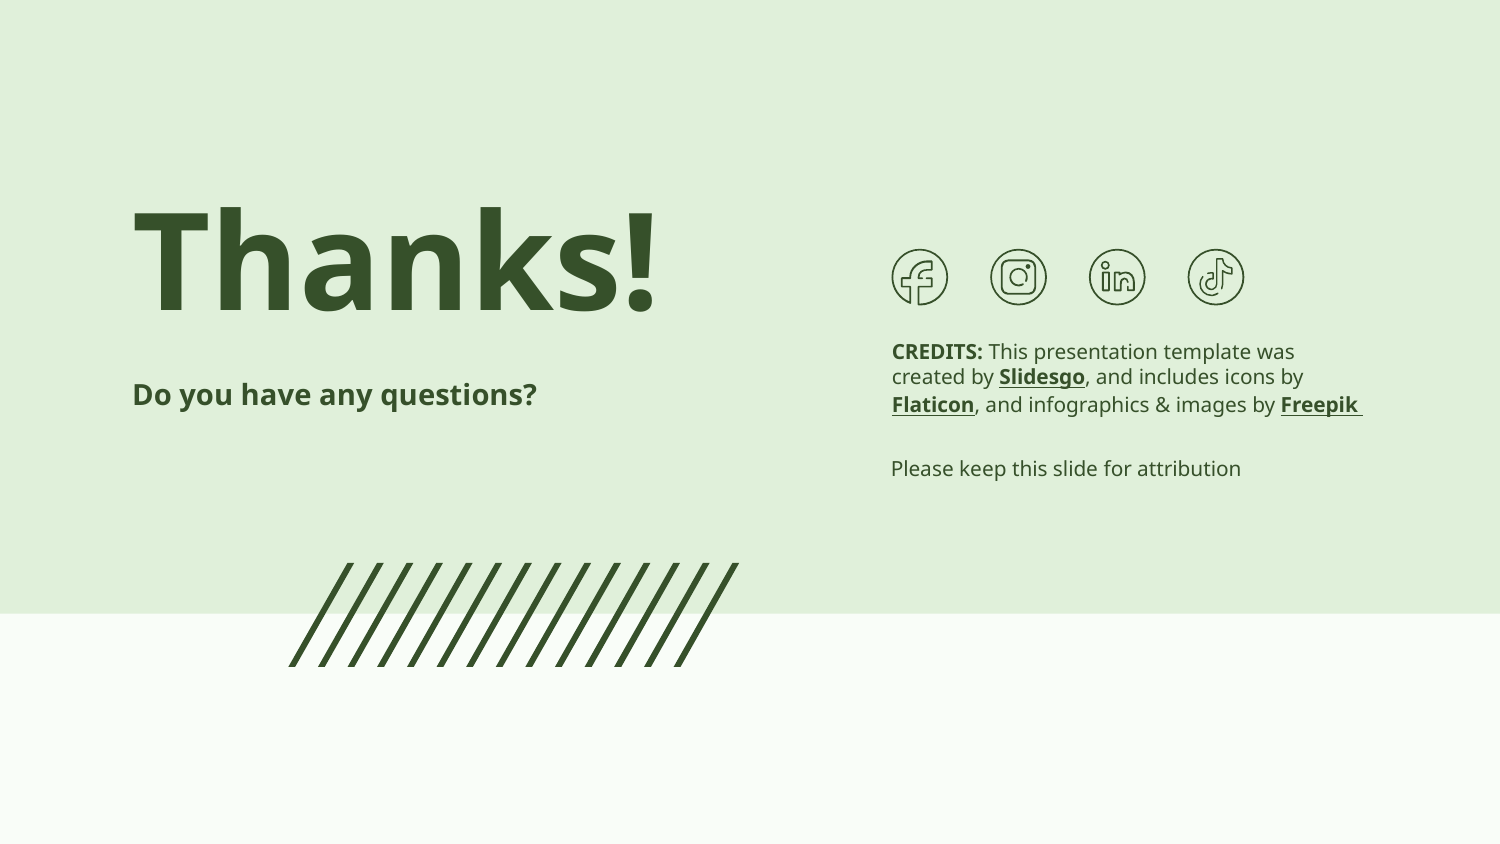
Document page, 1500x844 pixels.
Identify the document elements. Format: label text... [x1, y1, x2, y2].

text_box [891, 248, 949, 306]
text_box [1187, 248, 1245, 306]
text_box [989, 248, 1048, 306]
subtitle Do you have any questions? [116, 323, 743, 498]
title Thanks! [116, 197, 743, 323]
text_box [1088, 248, 1146, 306]
text_box Please keep this slide for attribution [875, 440, 1376, 484]
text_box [463, 391, 565, 838]
